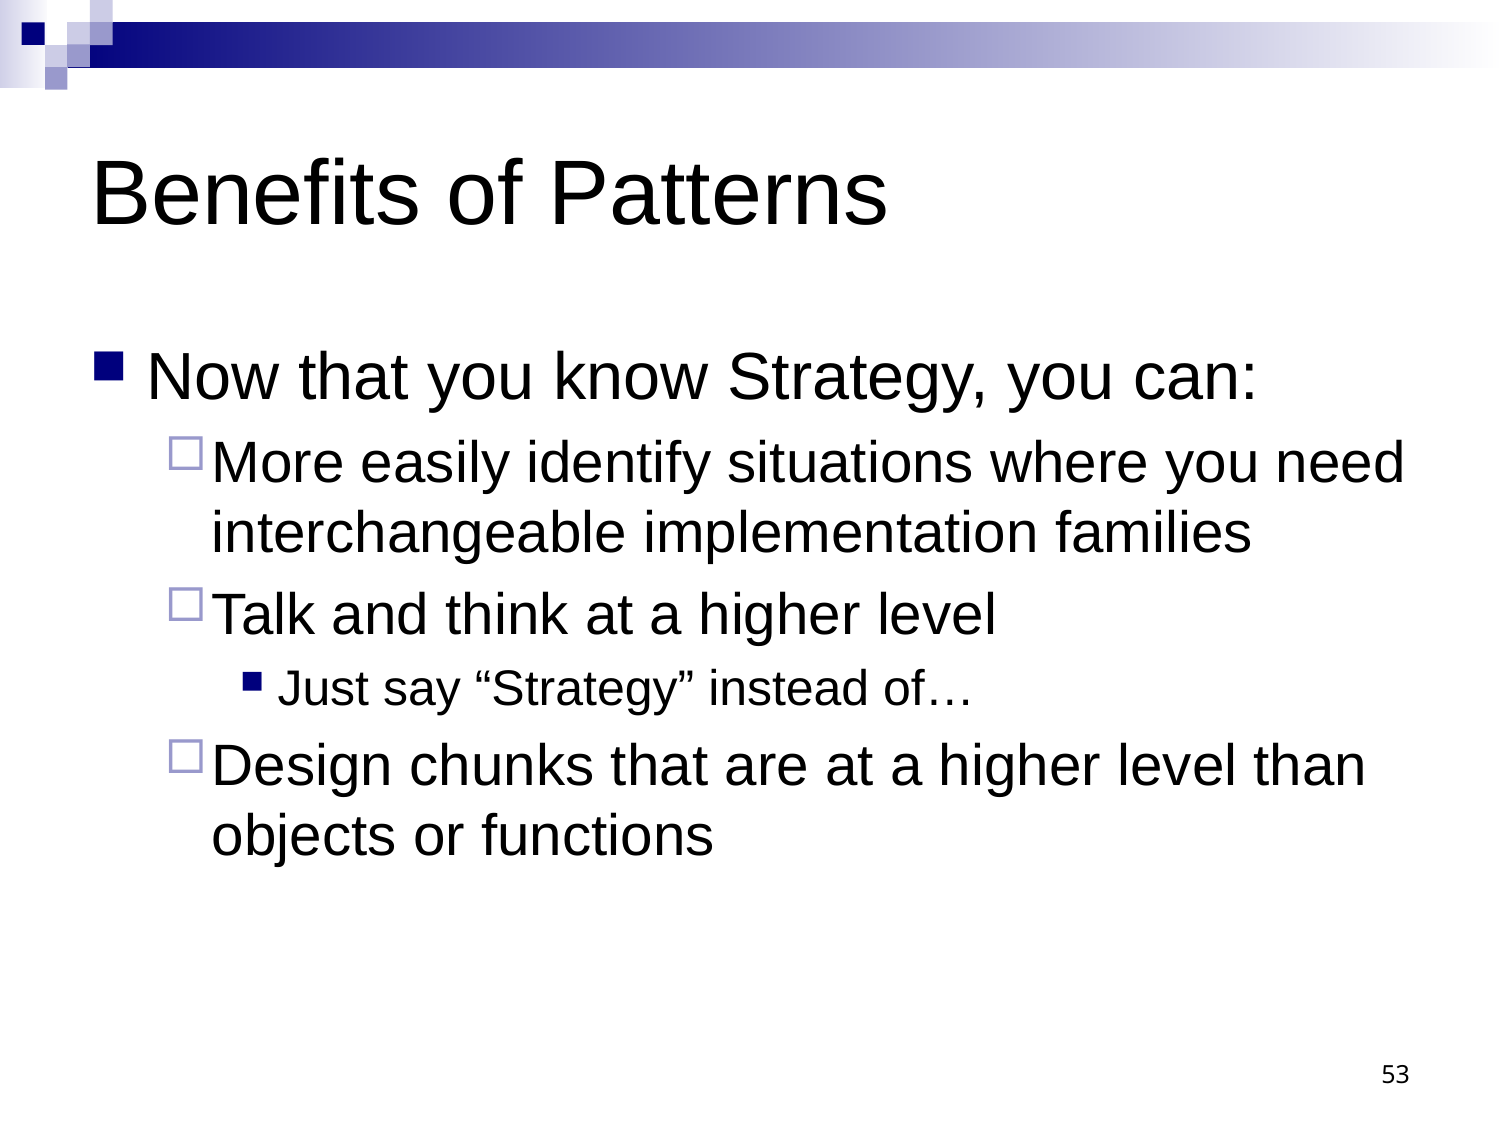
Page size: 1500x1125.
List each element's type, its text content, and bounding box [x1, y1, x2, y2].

list Now that you know Strategy, you can: More easily identify situations where you need interchangeable implementation families Talk and think at a higher level Just say “Strategy” instead of… Design chunks that are at a higher level than objects or functions [75, 324, 1425, 963]
slide_number 53 [1074, 1025, 1425, 1100]
title Benefits of Patterns [75, 75, 1425, 300]
